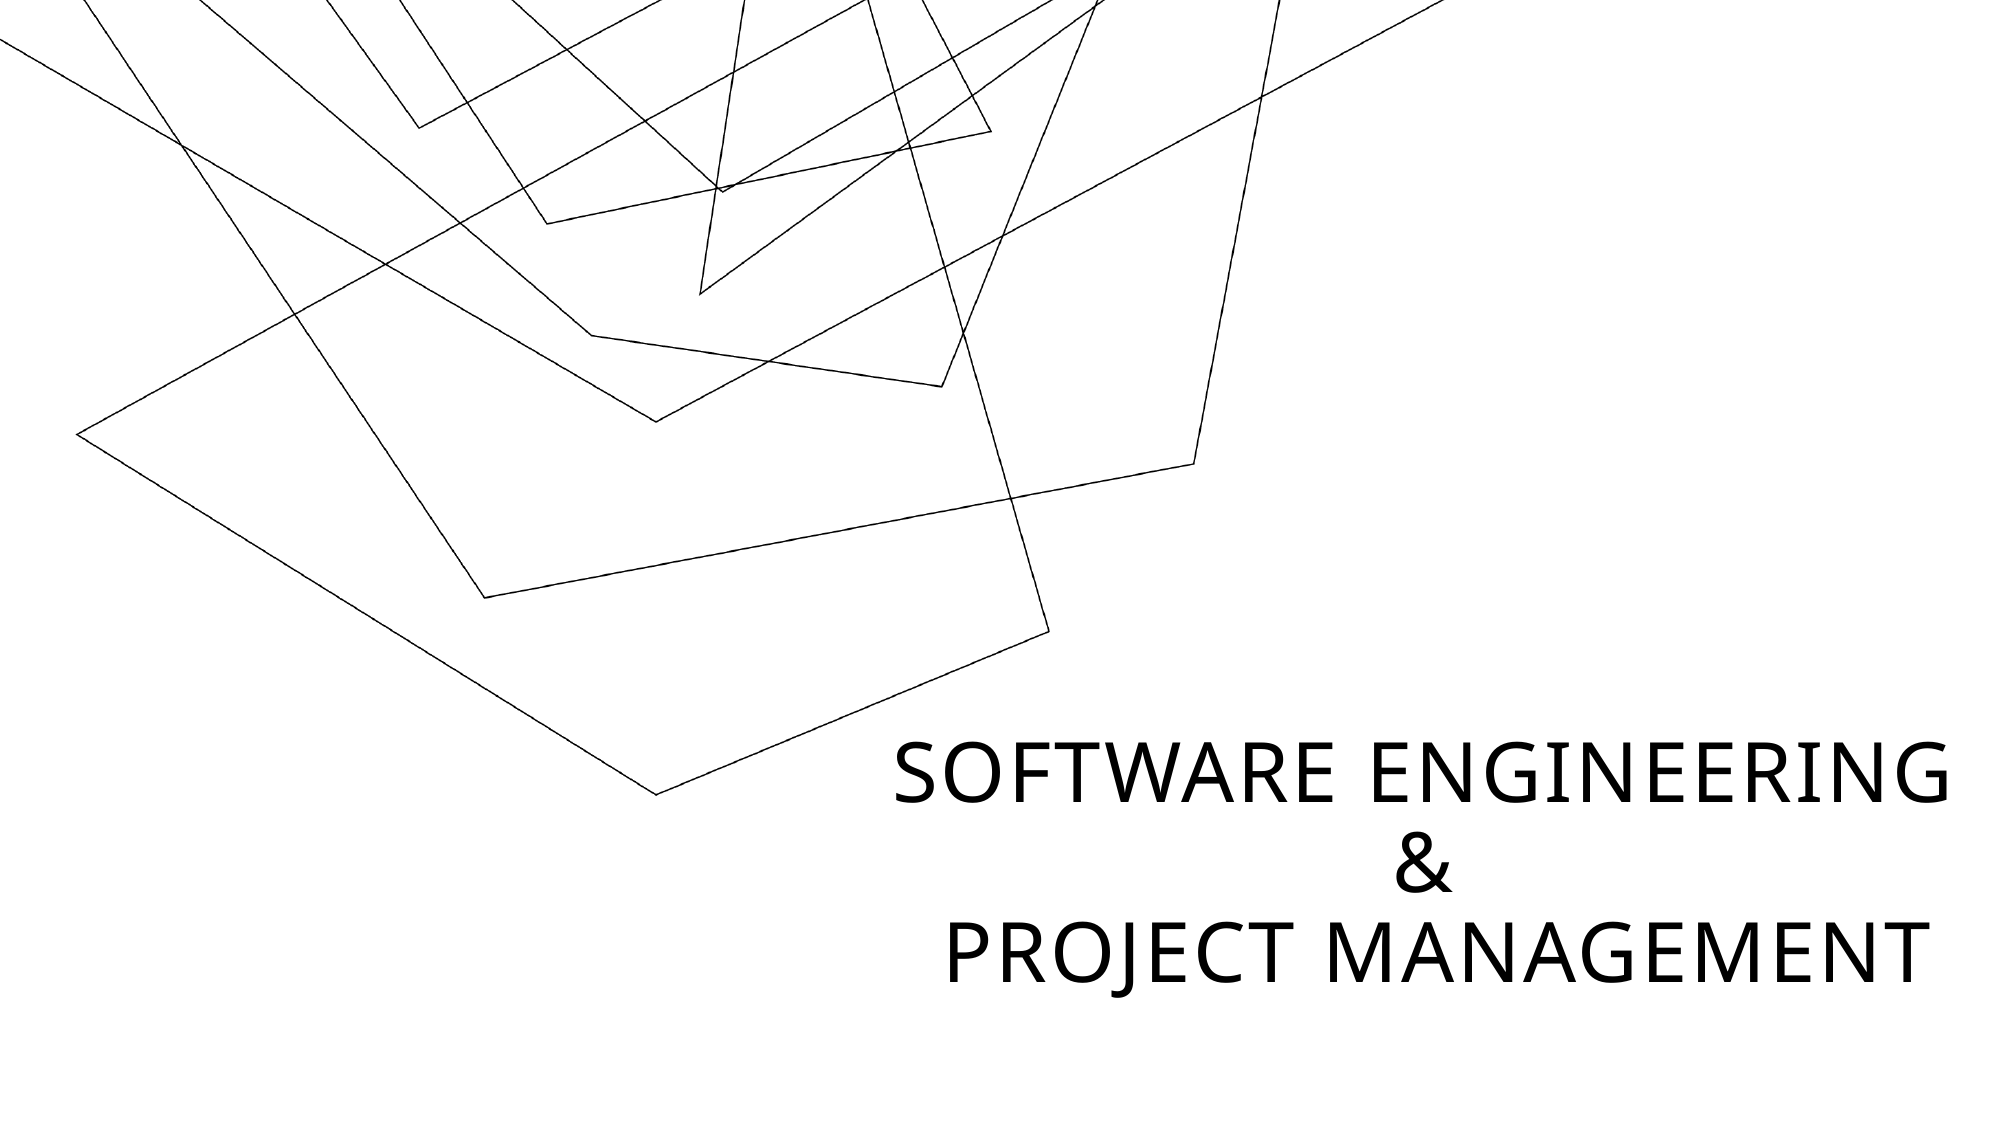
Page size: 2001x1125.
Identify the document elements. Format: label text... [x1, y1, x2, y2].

title SOFTWARE ENGINEERING & PROJECT MANAGEMENT [890, 646, 1984, 1001]
picture [0, 0, 1557, 829]
